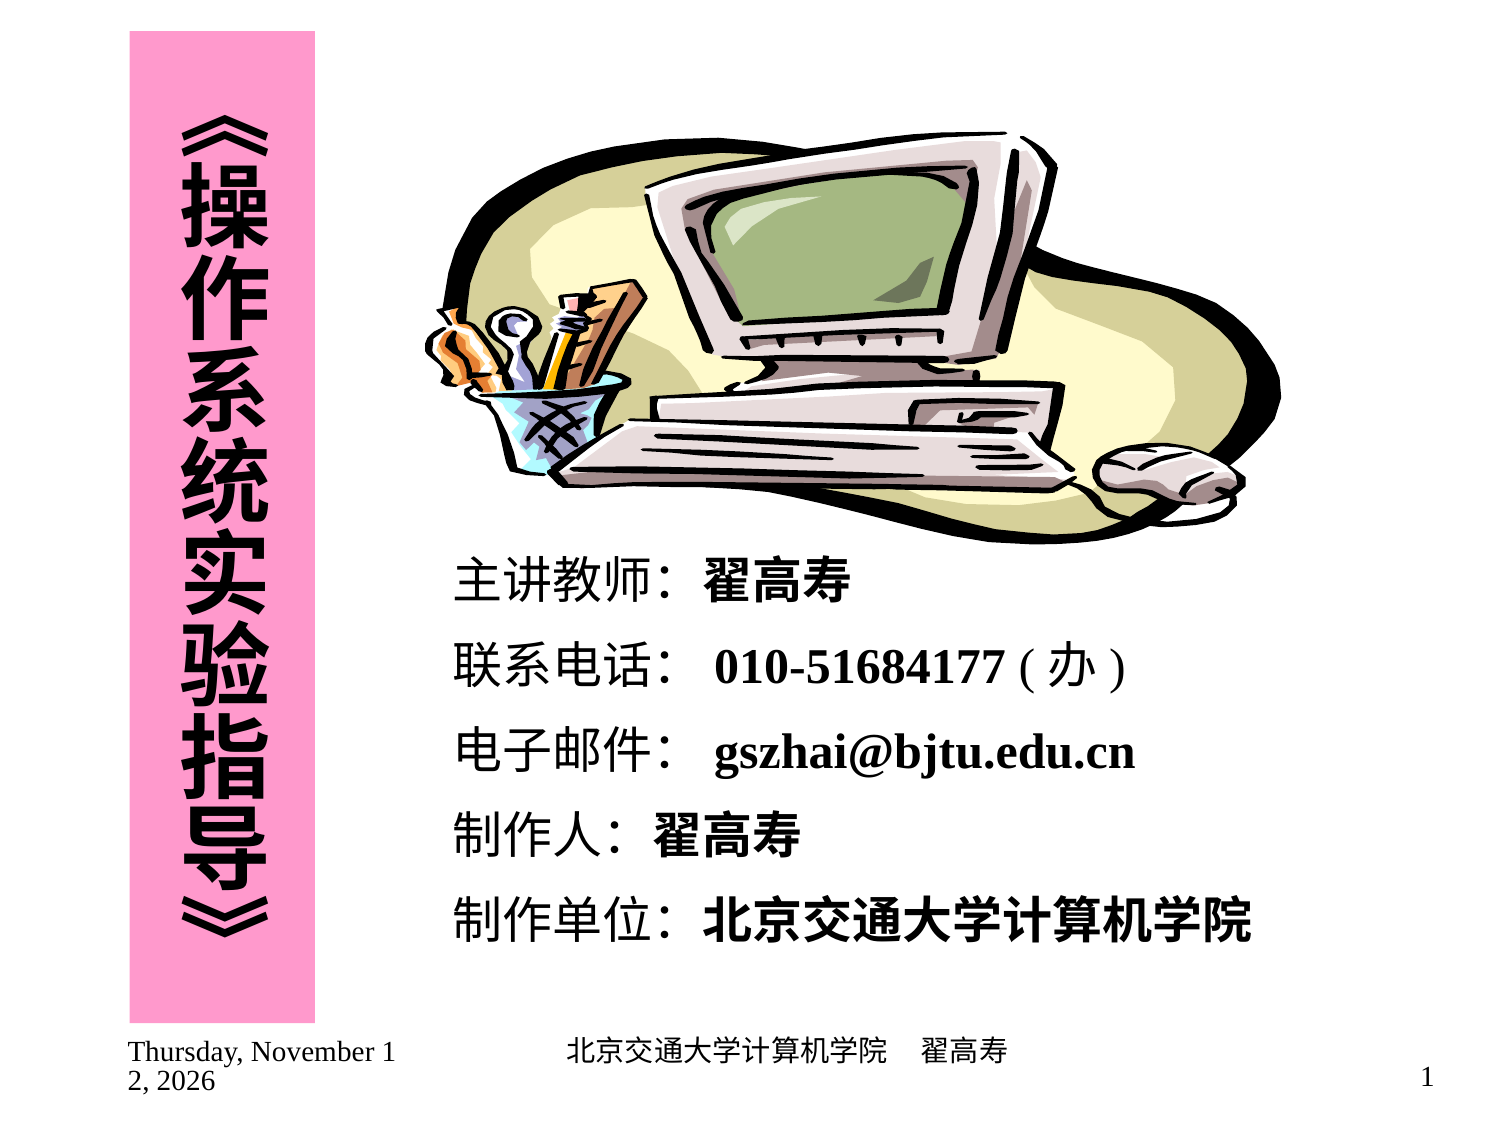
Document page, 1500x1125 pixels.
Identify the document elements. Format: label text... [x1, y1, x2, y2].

title 《操作系统实验指导》 [129, 31, 315, 1024]
slide_number 1 [1299, 1024, 1451, 1101]
footer 北京交通大学计算机学院 翟高寿 [549, 1024, 1026, 1101]
text_box 主讲教师：翟高寿 联系电话：010-51684177 (办) 电子邮件：gszhai@bjtu.edu.cn 制作人：翟高寿 制作单位：北京交通大学计算机学院 [437, 541, 1341, 957]
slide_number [112, 1024, 426, 1101]
picture [424, 128, 1288, 549]
